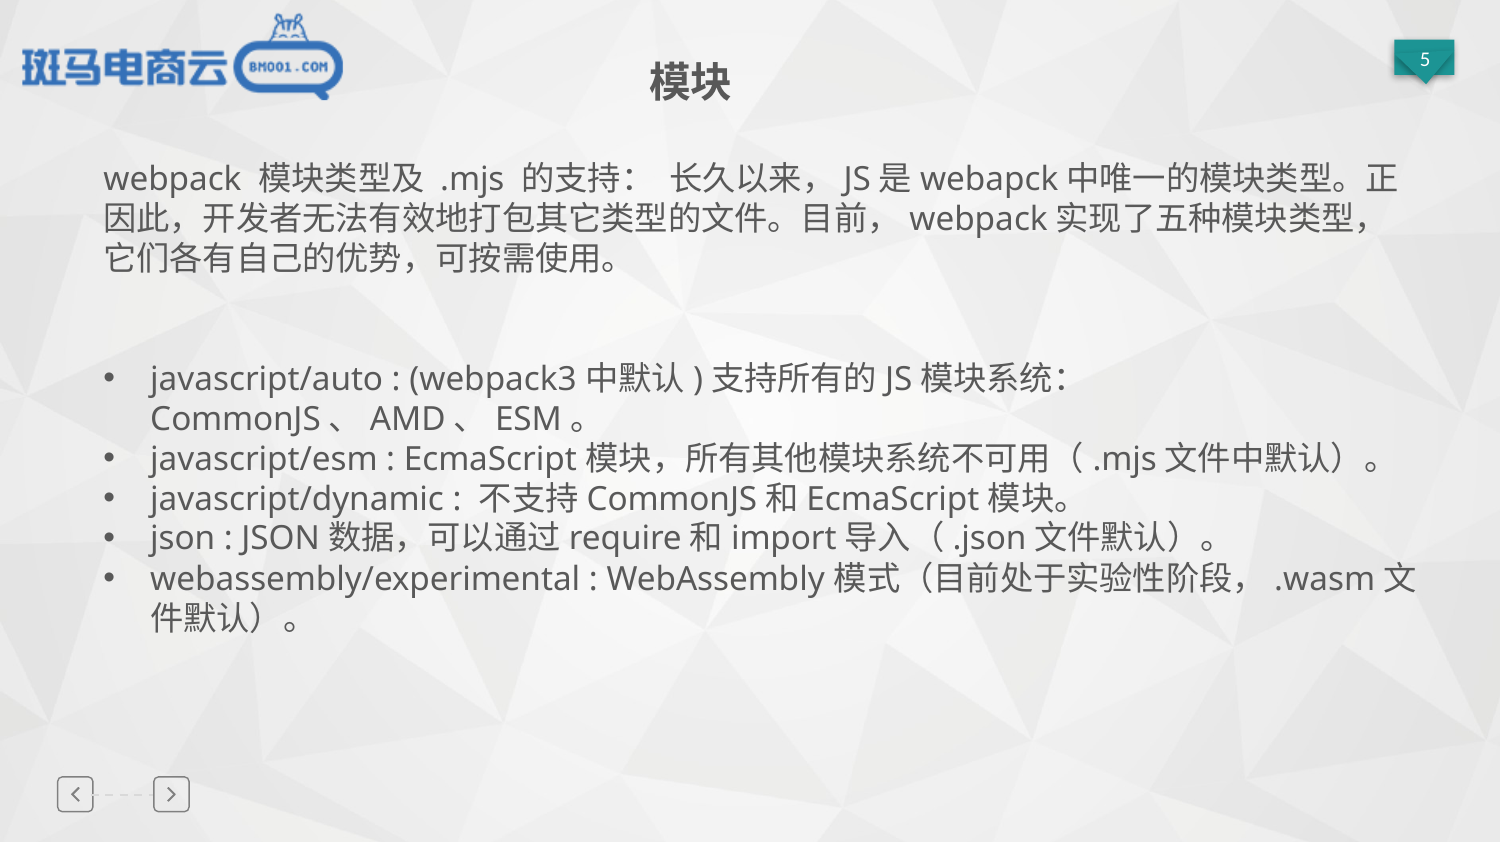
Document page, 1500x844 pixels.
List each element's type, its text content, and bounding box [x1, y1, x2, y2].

text_box webpack 模块类型及 .mjs 的支持： 长久以来，JS是webapck中唯一的模块类型。正因此，开发者无法有效地打包其它类型的文件。目前，webpack实现了五种模块类型，它们各有自己的优势，可按需使用。 javascript/auto : (webpack3中默认)支持所有的JS模块系统：CommonJS、AMD、ESM。 javascript/esm : EcmaScript模块，所有其他模块系统不可用（.mjs文件中默认）。 javascript/dynamic : 不支持CommonJS和EcmaScript模块。 json : JSON数据，可以通过require和import导入（.json文件默认）。 webassembly/experimental : WebAssembly模式（目前处于实验性阶段，.wasm文件默认）。 [88, 150, 1436, 644]
picture [0, 0, 1500, 842]
text_box 模块 [466, 55, 916, 106]
